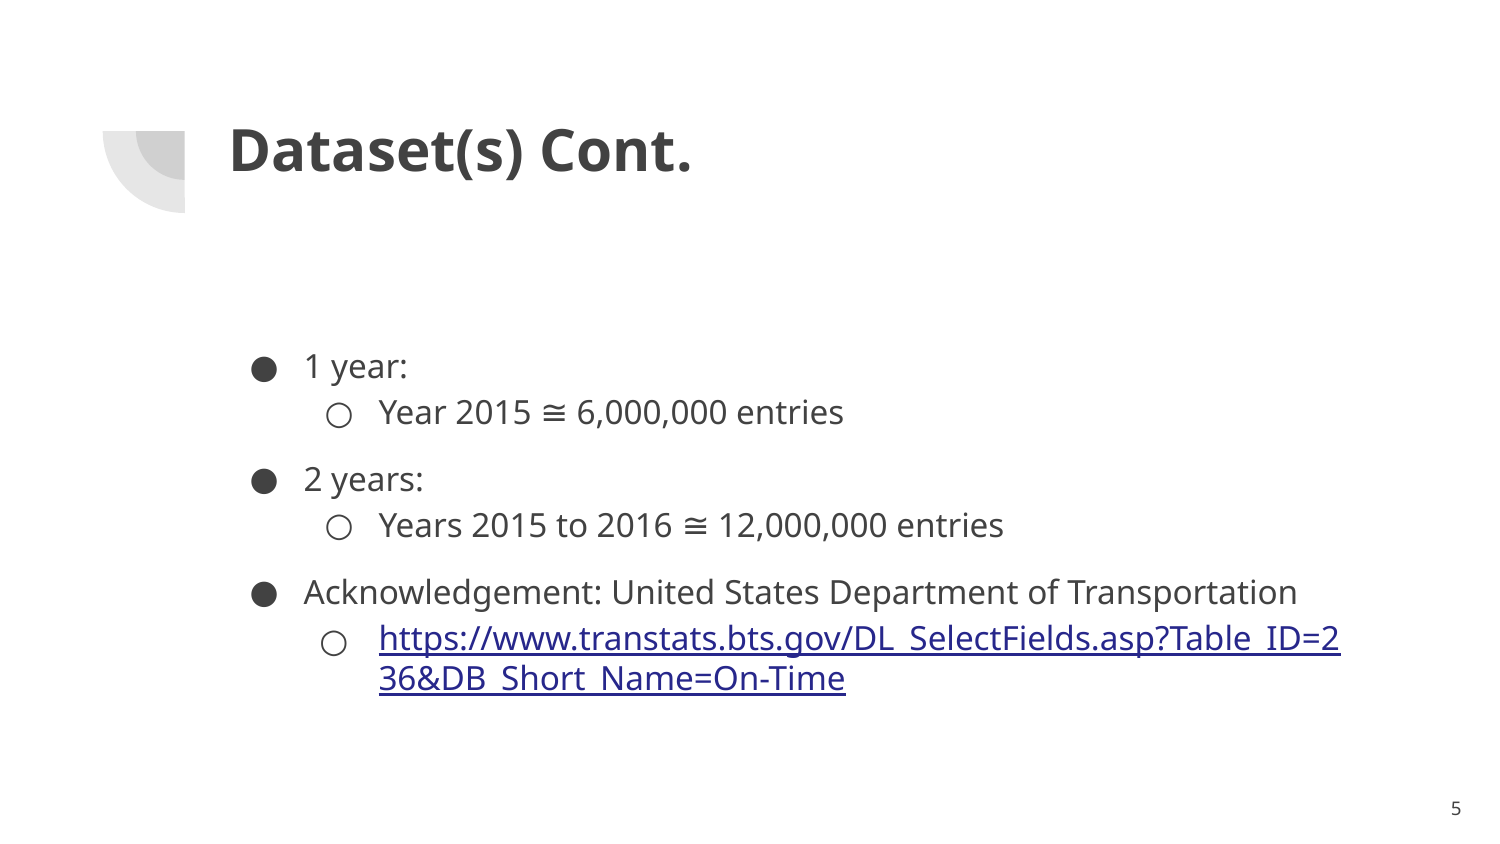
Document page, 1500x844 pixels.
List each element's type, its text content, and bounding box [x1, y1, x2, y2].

text_box <number> [1386, 776, 1477, 842]
text_box Dataset(s) Cont. [213, 98, 1368, 263]
text_box 1 year: Year 2015 ≅ 6,000,000 entries 2 years: Years 2015 to 2016 ≅ 12,000,000 entries Acknowledgement: United States Department of Transportation https://www.transtats.bts.gov/DL_SelectFields.asp?Table_ID=236&DB_Short_Name=On-Time [213, 324, 1368, 744]
